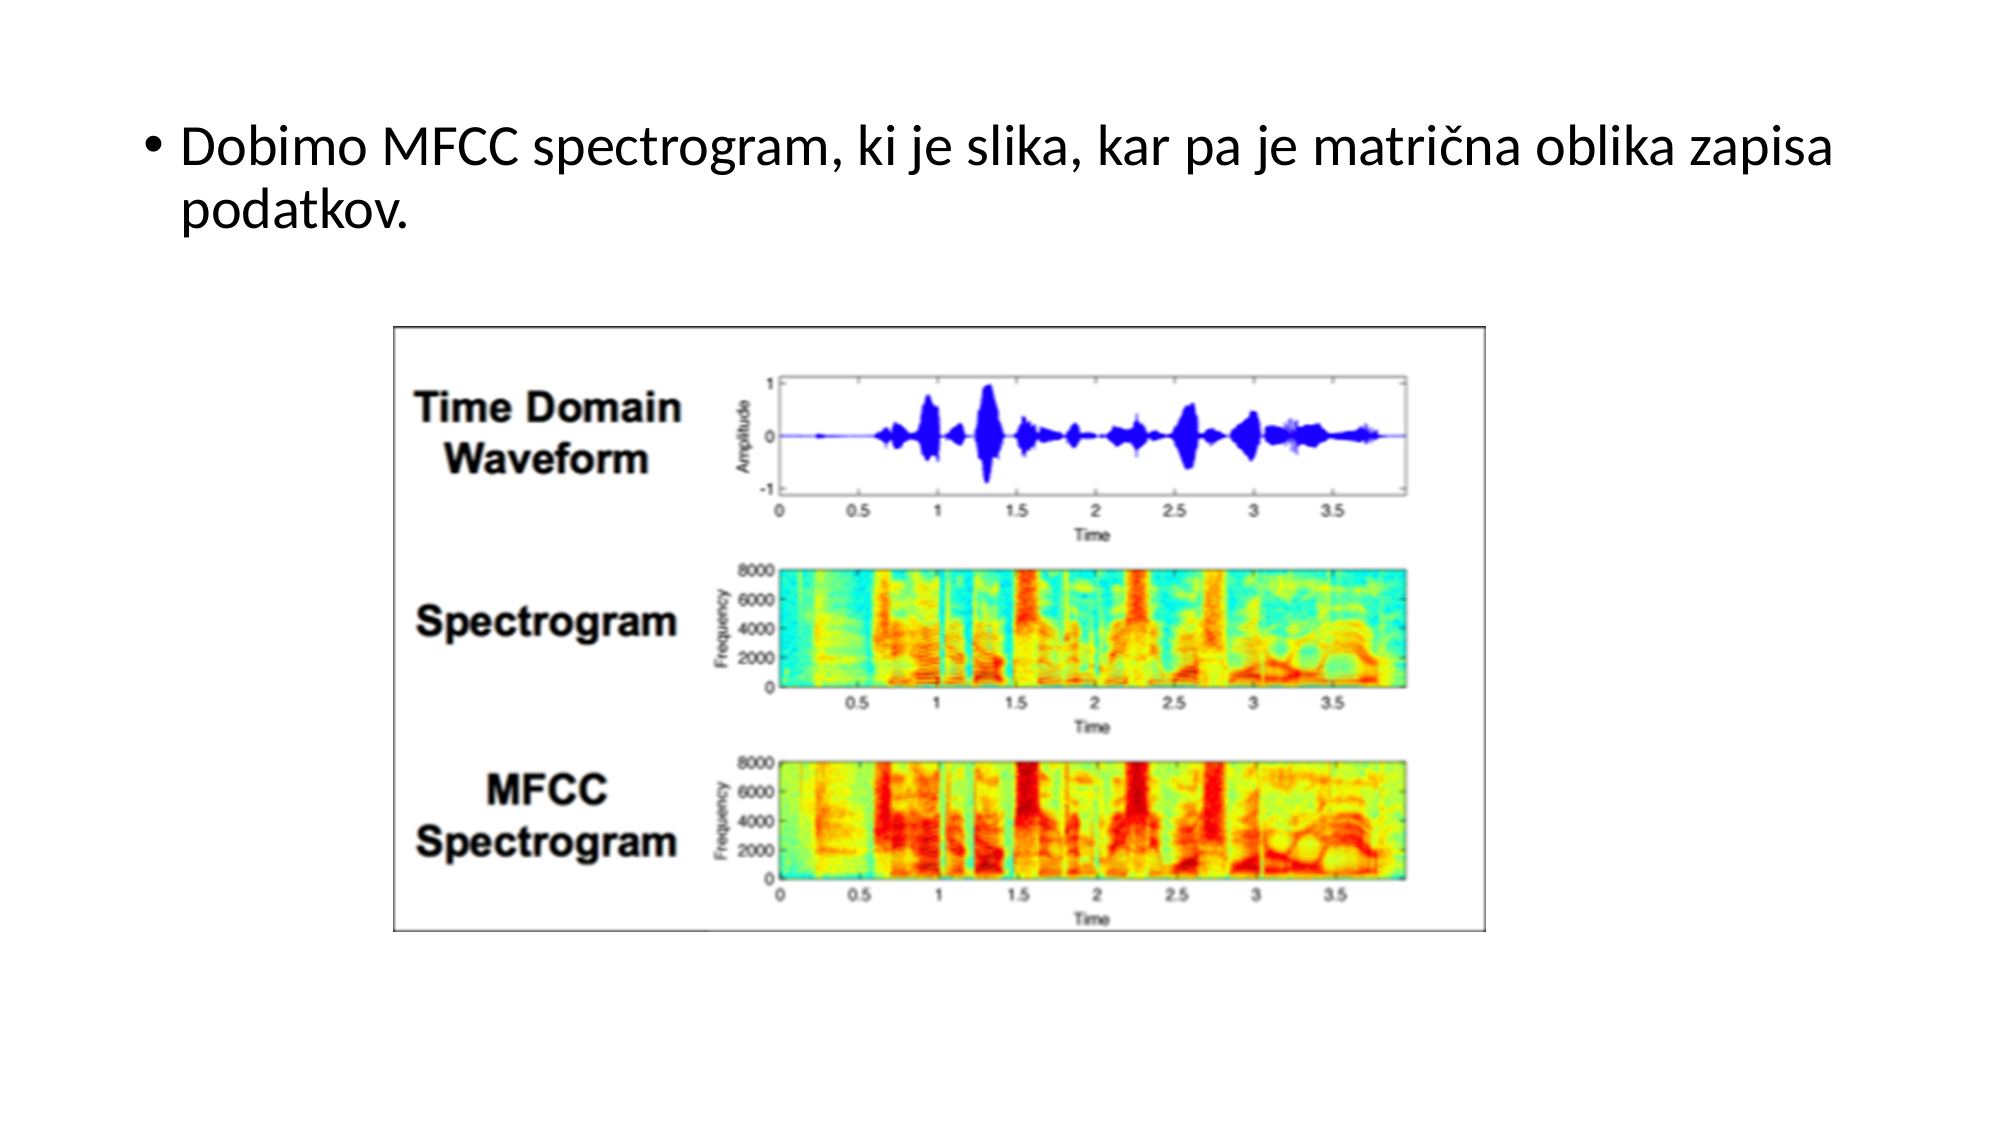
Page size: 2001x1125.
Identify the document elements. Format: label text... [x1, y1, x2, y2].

picture [393, 326, 1486, 932]
list Dobimo MFCC spectrogram, ki je slika, kar pa je matrična oblika zapisa podatkov. [128, 107, 1854, 1039]
